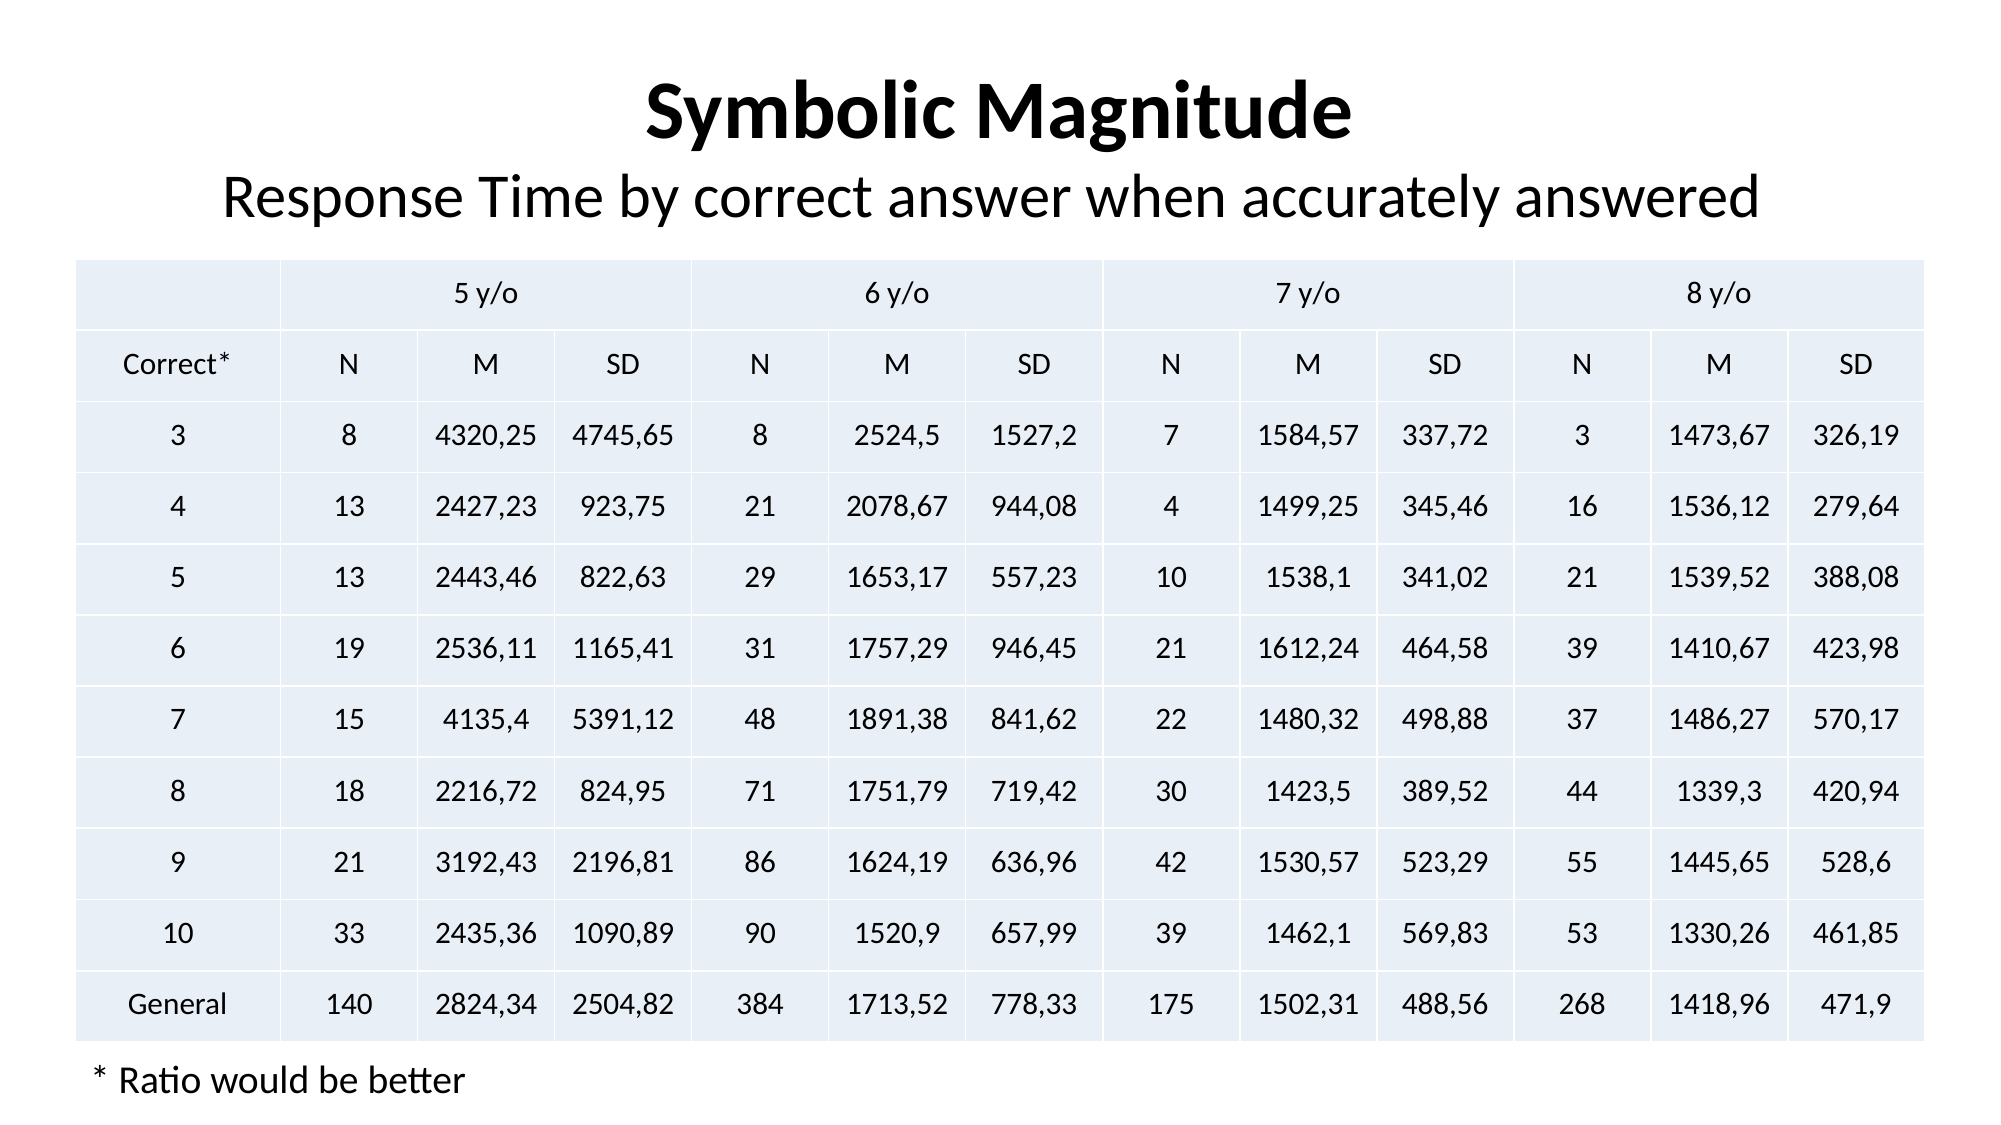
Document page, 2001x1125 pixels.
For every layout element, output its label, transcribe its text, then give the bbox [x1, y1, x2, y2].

table_cell 824,95 [555, 758, 691, 827]
table_cell M [829, 331, 965, 401]
table_cell 4135,4 [418, 687, 554, 756]
table_cell 1536,12 [1652, 473, 1787, 543]
table_cell 923,75 [555, 473, 691, 543]
table_cell 22 [1104, 687, 1239, 756]
table_cell 778,33 [966, 972, 1102, 1041]
table_cell 1330,26 [1652, 900, 1787, 970]
table_cell 175 [1104, 972, 1239, 1041]
table_cell SD [1378, 331, 1513, 401]
table_cell 1480,32 [1241, 687, 1376, 756]
table_cell 423,98 [1789, 616, 1924, 685]
table_cell 657,99 [966, 900, 1102, 970]
table_cell M [1652, 331, 1787, 401]
table_header 6 y/o [692, 260, 1102, 329]
table_cell 7 [1104, 402, 1239, 472]
table_cell 3 [1515, 402, 1650, 472]
table_cell 21 [1104, 616, 1239, 685]
table_cell 1410,67 [1652, 616, 1787, 685]
table_cell 42 [1104, 829, 1239, 899]
table_cell 53 [1515, 900, 1650, 970]
table_cell 13 [281, 473, 417, 543]
table_cell 1530,57 [1241, 829, 1376, 899]
table_cell 1520,9 [829, 900, 965, 970]
table_cell 1751,79 [829, 758, 965, 827]
table_cell 2435,36 [418, 900, 554, 970]
table_cell 841,62 [966, 687, 1102, 756]
table_cell 39 [1515, 616, 1650, 685]
table_cell 5 [76, 545, 280, 614]
list * Ratio would be better [75, 1042, 995, 1123]
table_cell 570,17 [1789, 687, 1924, 756]
table_cell 2443,46 [418, 545, 554, 614]
table_cell 822,63 [555, 545, 691, 614]
table_cell 719,42 [966, 758, 1102, 827]
table_cell SD [966, 331, 1102, 401]
table_cell SD [555, 331, 691, 401]
table_cell 1090,89 [555, 900, 691, 970]
table_cell 1502,31 [1241, 972, 1376, 1041]
table_header [76, 260, 280, 329]
table_cell 6 [76, 616, 280, 685]
table_cell 8 [76, 758, 280, 827]
table_cell 326,19 [1789, 402, 1924, 472]
table_cell General [76, 972, 280, 1041]
table_cell 345,46 [1378, 473, 1513, 543]
table_cell 4320,25 [418, 402, 554, 472]
table_cell 21 [281, 829, 417, 899]
table_cell 471,9 [1789, 972, 1924, 1041]
table_cell 1653,17 [829, 545, 965, 614]
table_cell 21 [692, 473, 828, 543]
table_cell 15 [281, 687, 417, 756]
table_cell 16 [1515, 473, 1650, 543]
table_cell 2524,5 [829, 402, 965, 472]
table_cell 37 [1515, 687, 1650, 756]
table_cell 1757,29 [829, 616, 965, 685]
table_cell 528,6 [1789, 829, 1924, 899]
table_cell 1527,2 [966, 402, 1102, 472]
table_cell N [281, 331, 417, 401]
table_cell 1486,27 [1652, 687, 1787, 756]
table_cell 1339,3 [1652, 758, 1787, 827]
table_cell 10 [1104, 545, 1239, 614]
table_cell 33 [281, 900, 417, 970]
table_cell 498,88 [1378, 687, 1513, 756]
table_cell 2078,67 [829, 473, 965, 543]
table_cell 2196,81 [555, 829, 691, 899]
table_cell 3192,43 [418, 829, 554, 899]
table_cell 2427,23 [418, 473, 554, 543]
table_cell 86 [692, 829, 828, 899]
table_cell 523,29 [1378, 829, 1513, 899]
table_cell 2824,34 [418, 972, 554, 1041]
table_cell M [1241, 331, 1376, 401]
table_cell 464,58 [1378, 616, 1513, 685]
table_cell 1891,38 [829, 687, 965, 756]
table_cell 55 [1515, 829, 1650, 899]
table_cell 1538,1 [1241, 545, 1376, 614]
table_cell 21 [1515, 545, 1650, 614]
table_cell 1473,67 [1652, 402, 1787, 472]
table_cell 1612,24 [1241, 616, 1376, 685]
table_cell 31 [692, 616, 828, 685]
table_cell 1165,41 [555, 616, 691, 685]
table_cell 279,64 [1789, 473, 1924, 543]
table_cell 4 [76, 473, 280, 543]
table_cell SD [1789, 331, 1924, 401]
table_cell 4745,65 [555, 402, 691, 472]
table_cell 1539,52 [1652, 545, 1787, 614]
table_cell 2216,72 [418, 758, 554, 827]
table_cell 9 [76, 829, 280, 899]
table_cell N [692, 331, 828, 401]
table_cell 44 [1515, 758, 1650, 827]
table_cell 7 [76, 687, 280, 756]
table_cell 1584,57 [1241, 402, 1376, 472]
table_cell 1624,19 [829, 829, 965, 899]
table_cell M [418, 331, 554, 401]
table_cell 1423,5 [1241, 758, 1376, 827]
table_cell 636,96 [966, 829, 1102, 899]
table_header 8 y/o [1515, 260, 1924, 329]
table_cell 1499,25 [1241, 473, 1376, 543]
table_cell 488,56 [1378, 972, 1513, 1041]
table_cell 140 [281, 972, 417, 1041]
table_cell Correct* [76, 331, 280, 401]
table_cell 944,08 [966, 473, 1102, 543]
table_cell 461,85 [1789, 900, 1924, 970]
table_cell 39 [1104, 900, 1239, 970]
table_cell 19 [281, 616, 417, 685]
table_cell 946,45 [966, 616, 1102, 685]
table_cell 8 [281, 402, 417, 472]
table_cell 1445,65 [1652, 829, 1787, 899]
table_cell 2504,82 [555, 972, 691, 1041]
table_header 7 y/o [1104, 260, 1513, 329]
table_cell 18 [281, 758, 417, 827]
table_cell 5391,12 [555, 687, 691, 756]
table_cell 389,52 [1378, 758, 1513, 827]
table_cell 13 [281, 545, 417, 614]
table_cell 268 [1515, 972, 1650, 1041]
text_box Symbolic Magnitude Response Time by correct answer when accurately answered [199, 47, 1801, 238]
table_cell 557,23 [966, 545, 1102, 614]
table_cell 3 [76, 402, 280, 472]
table_cell 569,83 [1378, 900, 1513, 970]
table_cell 8 [692, 402, 828, 472]
table_cell 1713,52 [829, 972, 965, 1041]
table_cell 1462,1 [1241, 900, 1376, 970]
table_cell 341,02 [1378, 545, 1513, 614]
table_cell N [1104, 331, 1239, 401]
table_cell 384 [692, 972, 828, 1041]
table_cell 29 [692, 545, 828, 614]
table_cell 2536,11 [418, 616, 554, 685]
table_cell 30 [1104, 758, 1239, 827]
table_cell 388,08 [1789, 545, 1924, 614]
table_cell 1418,96 [1652, 972, 1787, 1041]
table_cell 10 [76, 900, 280, 970]
table_cell N [1515, 331, 1650, 401]
table_cell 48 [692, 687, 828, 756]
table_cell 420,94 [1789, 758, 1924, 827]
table_header 5 y/o [281, 260, 691, 329]
table_cell 71 [692, 758, 828, 827]
table_cell 4 [1104, 473, 1239, 543]
table_cell 337,72 [1378, 402, 1513, 472]
table_cell 90 [692, 900, 828, 970]
